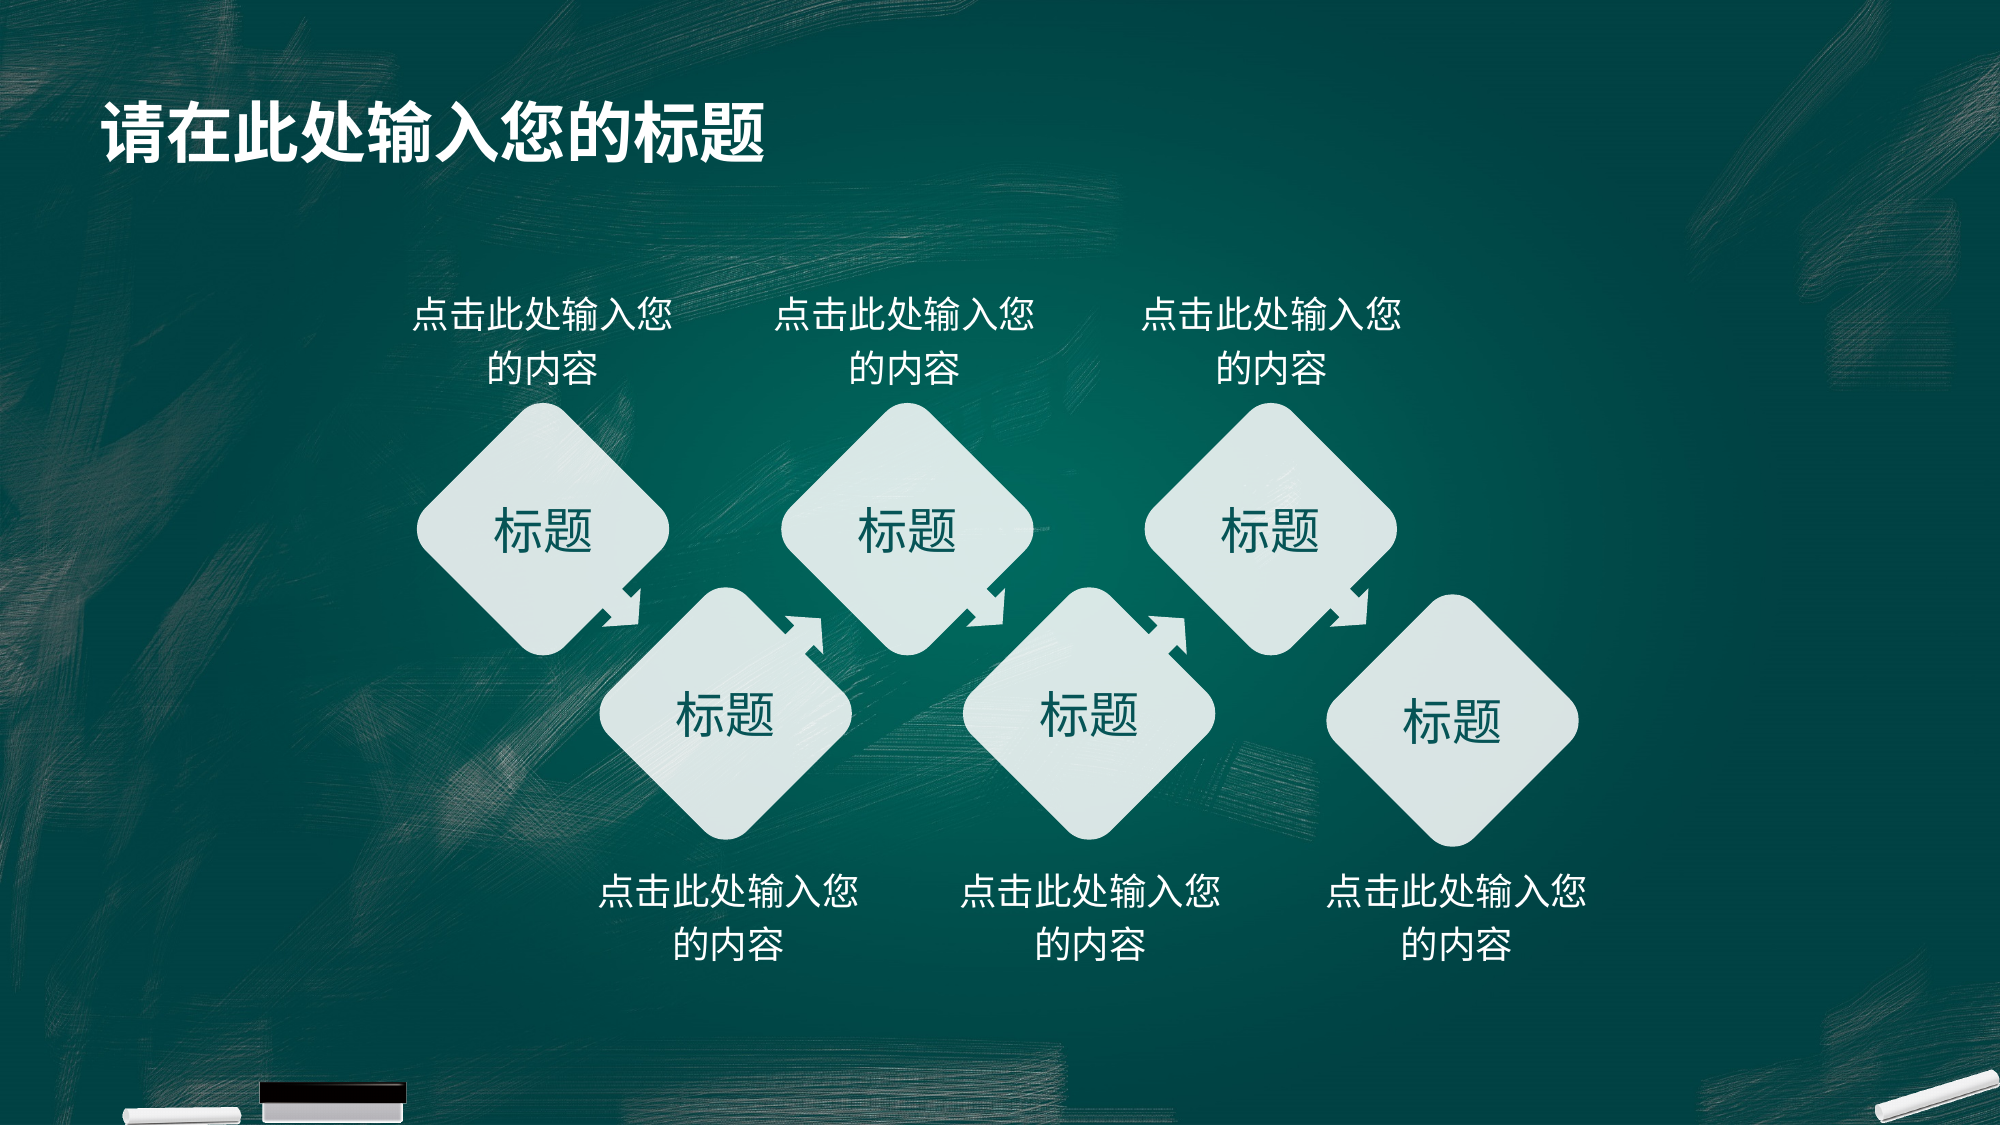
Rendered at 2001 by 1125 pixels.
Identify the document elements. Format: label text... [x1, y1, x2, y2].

text_box 标题 [1325, 593, 1580, 848]
text_box 点击此处输入您的内容 [957, 854, 1224, 971]
text_box 点击此处输入您的内容 [594, 854, 862, 971]
text_box 标题 [780, 401, 1035, 657]
text_box 点击此处输入您的内容 [771, 278, 1039, 395]
text_box 标题 [598, 586, 853, 841]
title 请在此处输入您的标题 [84, 56, 1929, 216]
text_box 标题 [415, 401, 671, 657]
text_box 点击此处输入您的内容 [1138, 278, 1406, 395]
picture [0, 0, 2000, 1125]
text_box 点击此处输入您的内容 [409, 278, 677, 395]
text_box 标题 [1143, 401, 1399, 657]
text_box 点击此处输入您的内容 [1323, 854, 1591, 971]
text_box 标题 [961, 586, 1217, 841]
